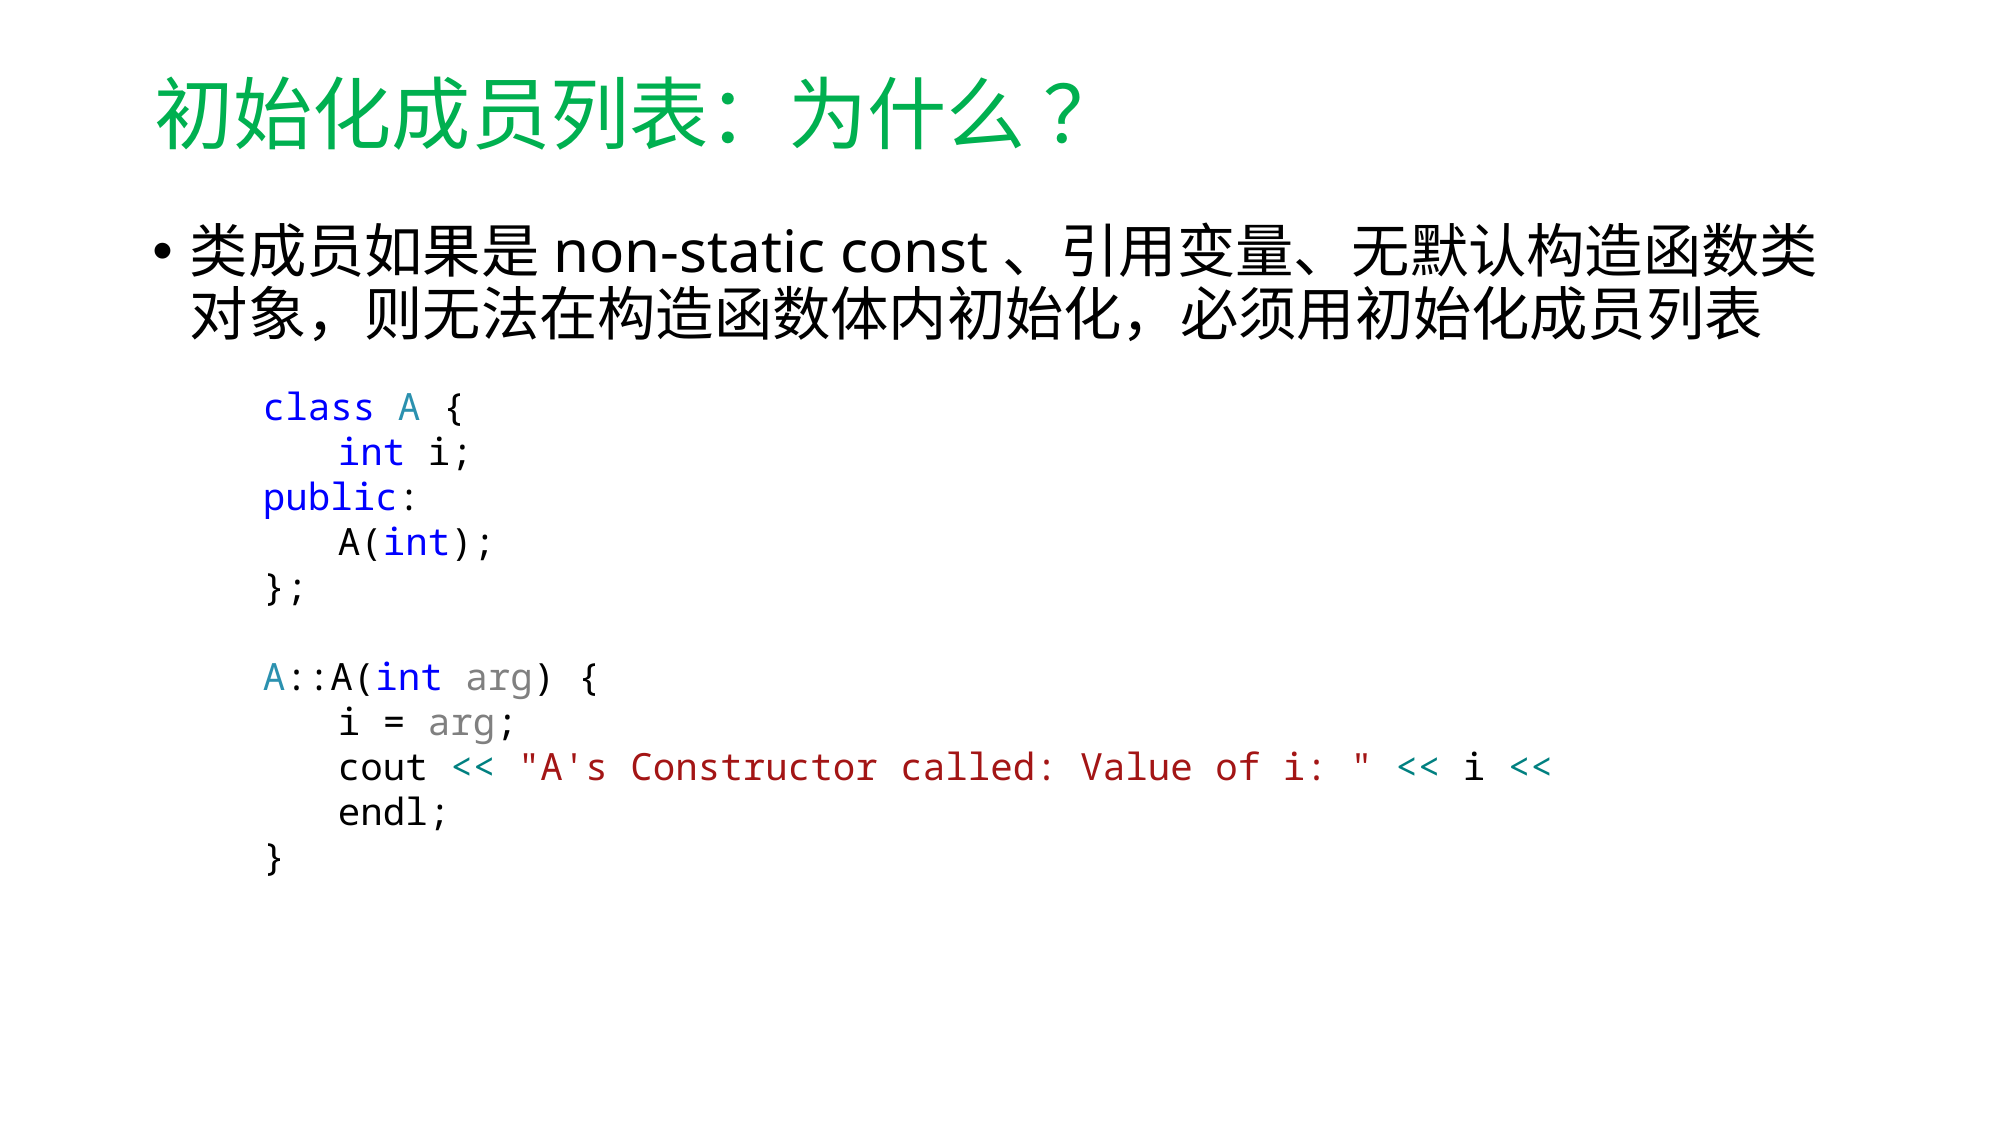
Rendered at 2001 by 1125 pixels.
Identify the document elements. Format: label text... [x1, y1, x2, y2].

text_box class A { int i; public: A(int); }; A::A(int arg) { i = arg; cout << "A's Constructor called: Value of i: " << i << endl; } [248, 375, 1616, 976]
title 初始化成员列表：为什么 ？ [139, 43, 1865, 194]
list 类成员如果是non-static const、引用变量、无默认构造函数类对象，则无法在构造函数体内初始化，必须用初始化成员列表 [137, 215, 1863, 1014]
